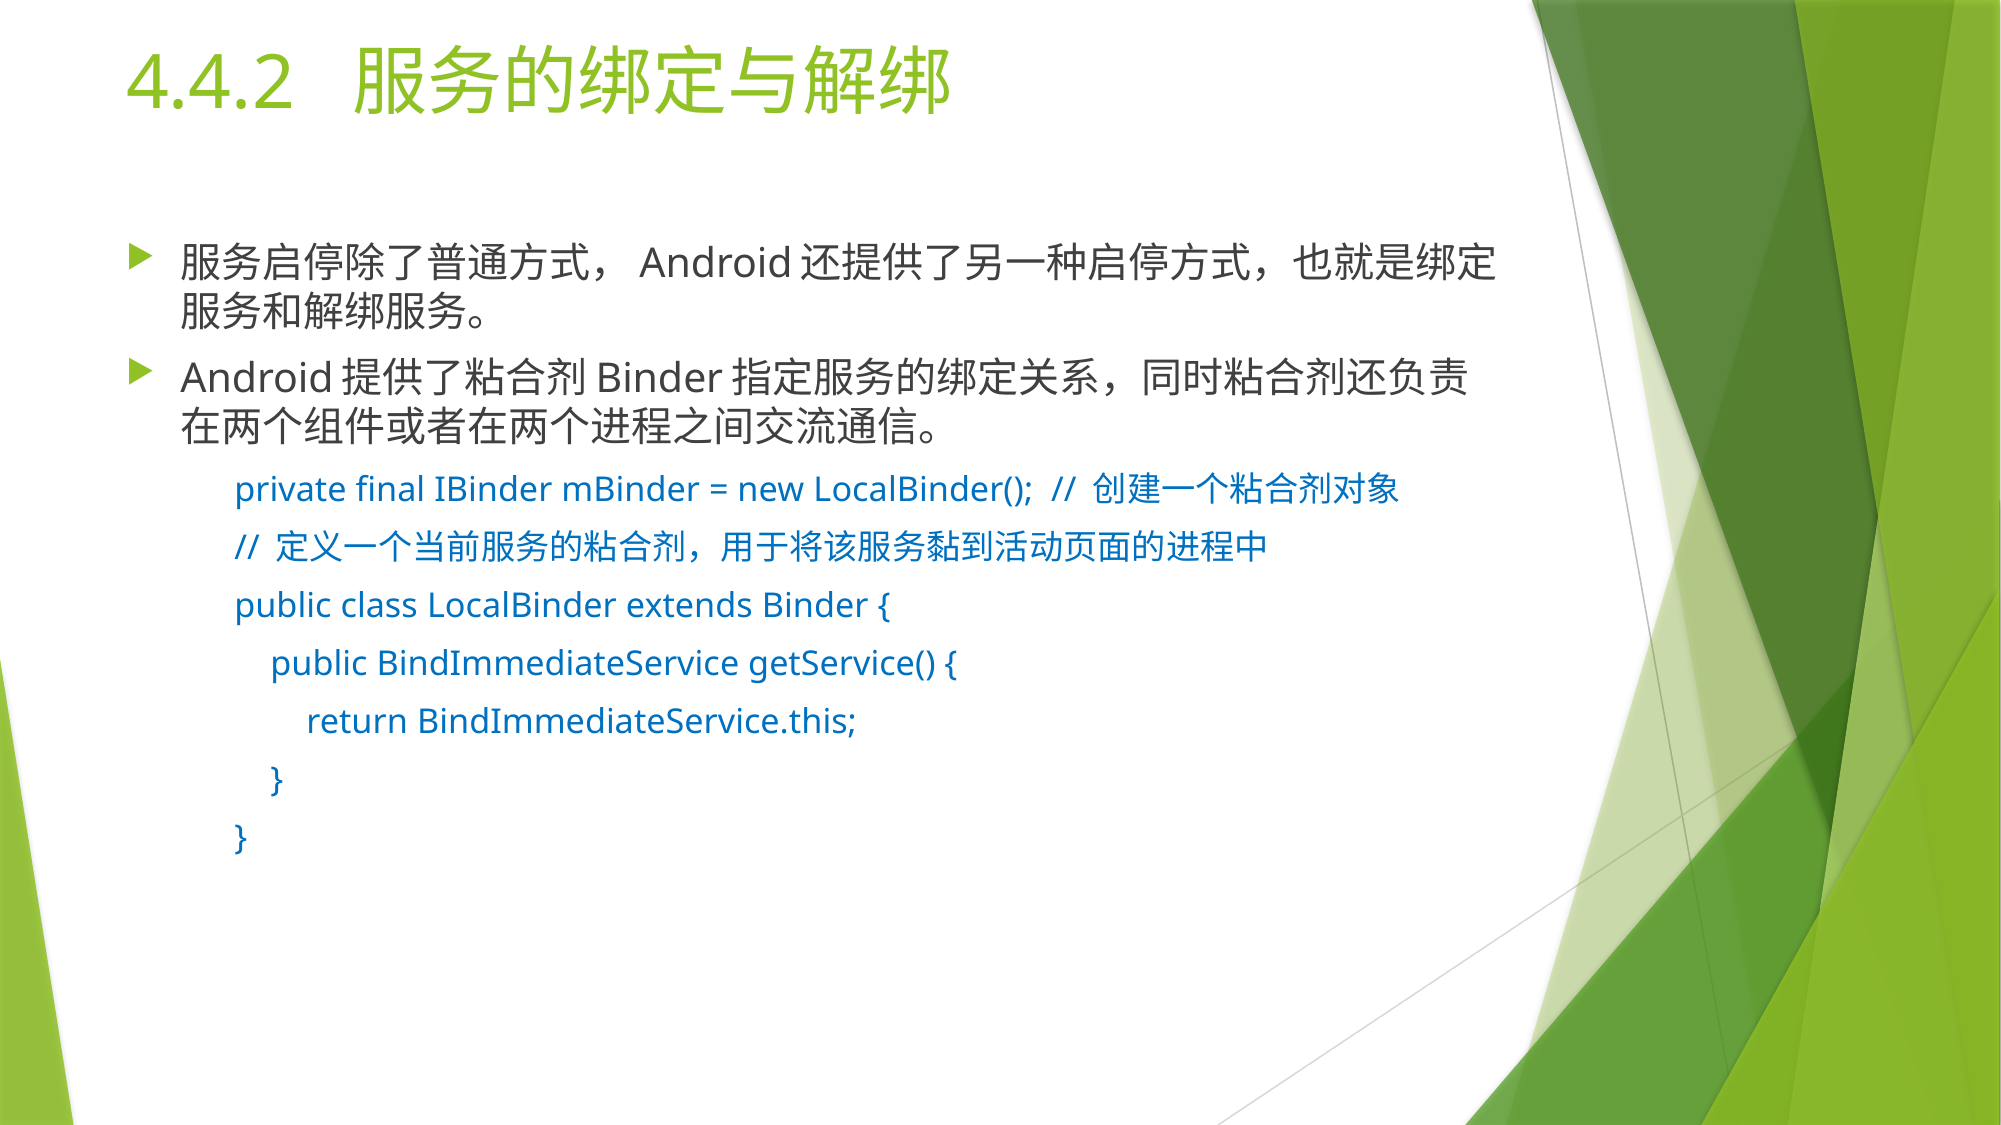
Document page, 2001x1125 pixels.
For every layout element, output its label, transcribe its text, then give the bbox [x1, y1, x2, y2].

title 4.4.2 服务的绑定与解绑 [111, 25, 1522, 182]
list 服务启停除了普通方式，Android还提供了另一种启停方式，也就是绑定服务和解绑服务。 Android提供了粘合剂Binder指定服务的绑定关系，同时粘合剂还负责在两个组件或者在两个进程之间交流通信。 private final IBinder mBinder = new LocalBinder(); // 创建一个粘合剂对象 // 定义一个当前服务的粘合剂，用于将该服务黏到活动页面的进程中 public class LocalBinder extends Binder { public BindImmediateService getService() { return BindImmediateService.this; } } [111, 228, 1522, 866]
